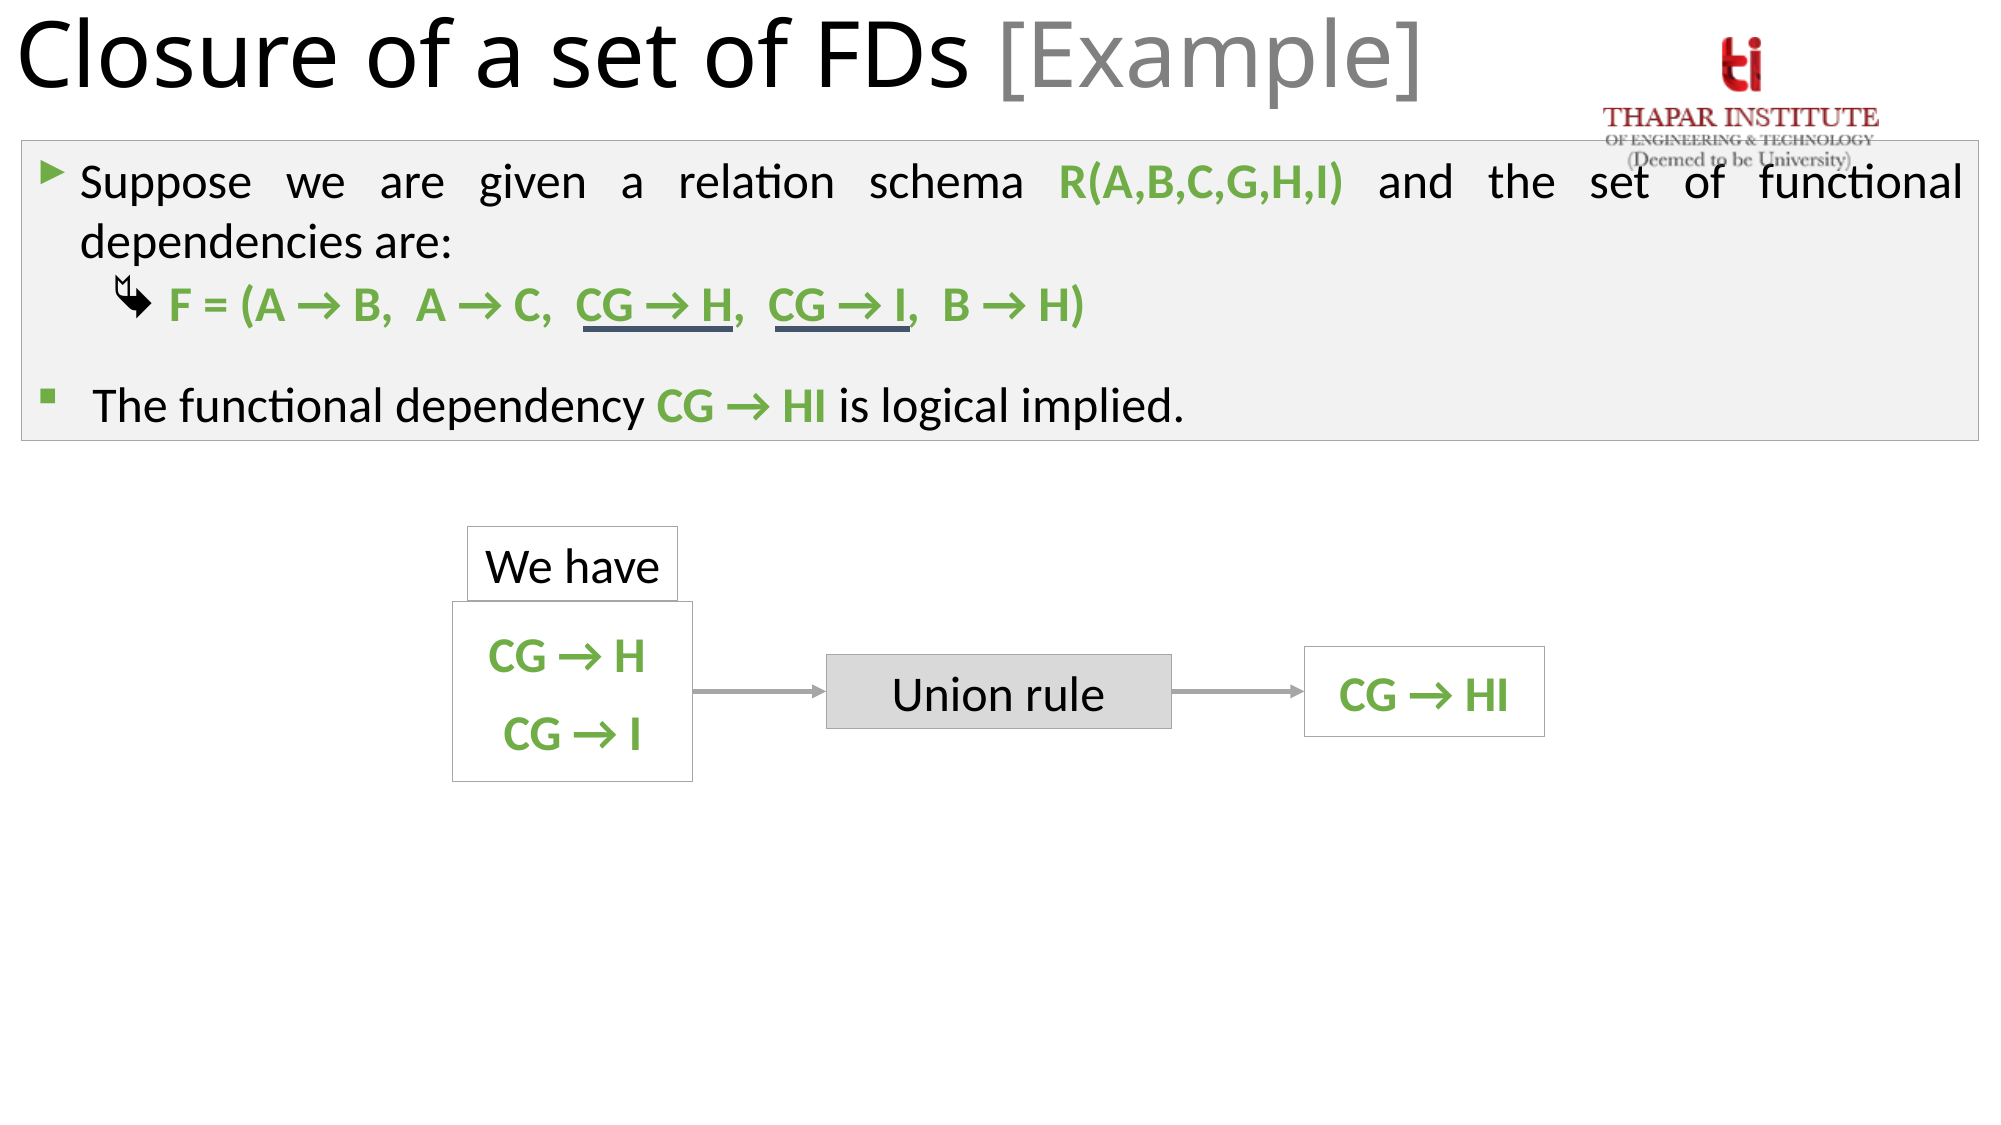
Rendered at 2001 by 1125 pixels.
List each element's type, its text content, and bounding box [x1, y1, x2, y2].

text_box CG → HI [1304, 646, 1545, 737]
title Closure of a set of FDs [Example] [0, 0, 2000, 117]
text_box Suppose we are given a relation schema R(A,B,C,G,H,I) and the set of functional dependencies are: F = (A → B, A → C, CG → H, CG → I, B → H) The functional dependency CG → HI is logical implied. [21, 140, 1979, 441]
text_box We have [467, 526, 678, 601]
picture [1603, 37, 1879, 171]
text_box CG → H CG → I [452, 601, 693, 782]
text_box Union rule [826, 654, 1172, 729]
